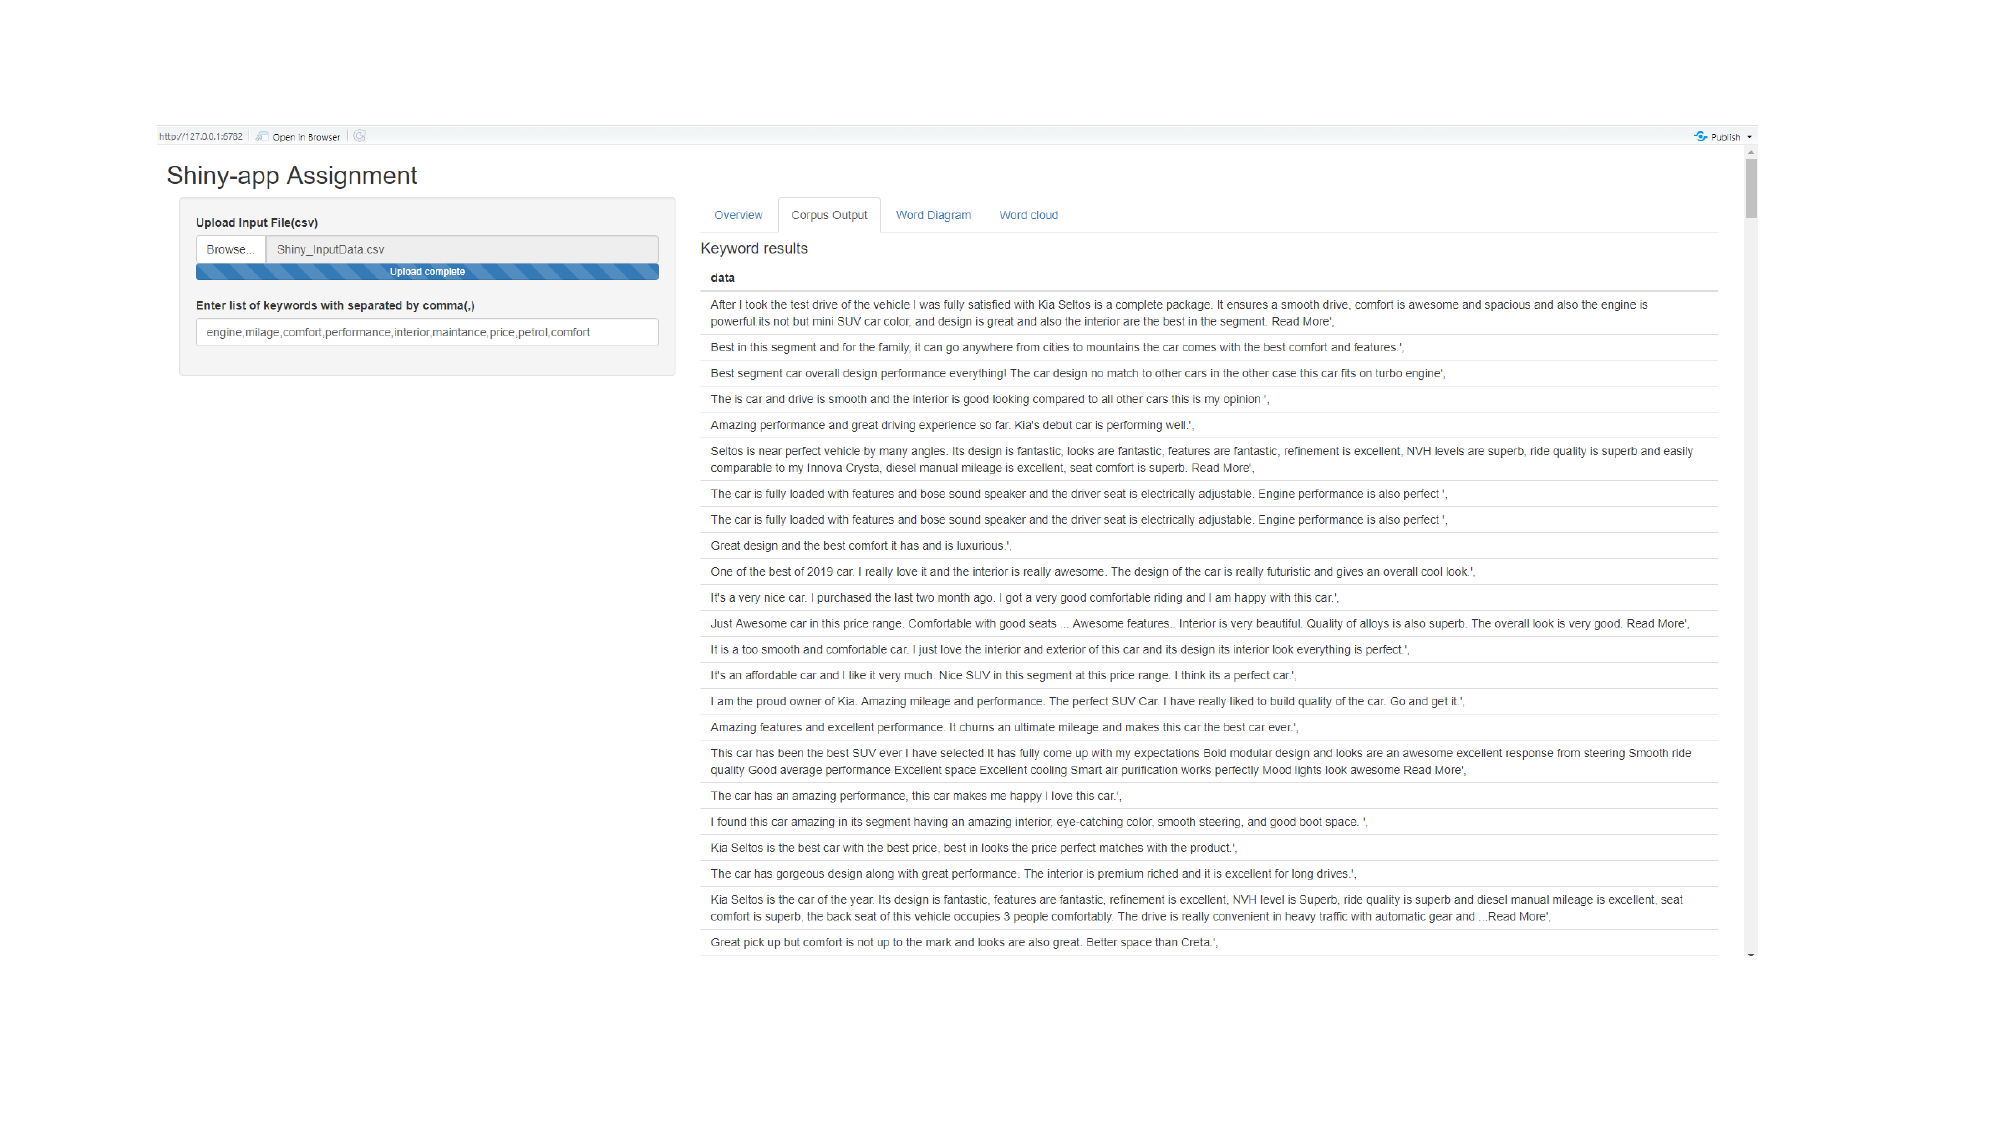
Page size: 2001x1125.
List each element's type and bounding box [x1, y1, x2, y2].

picture [157, 125, 1758, 956]
